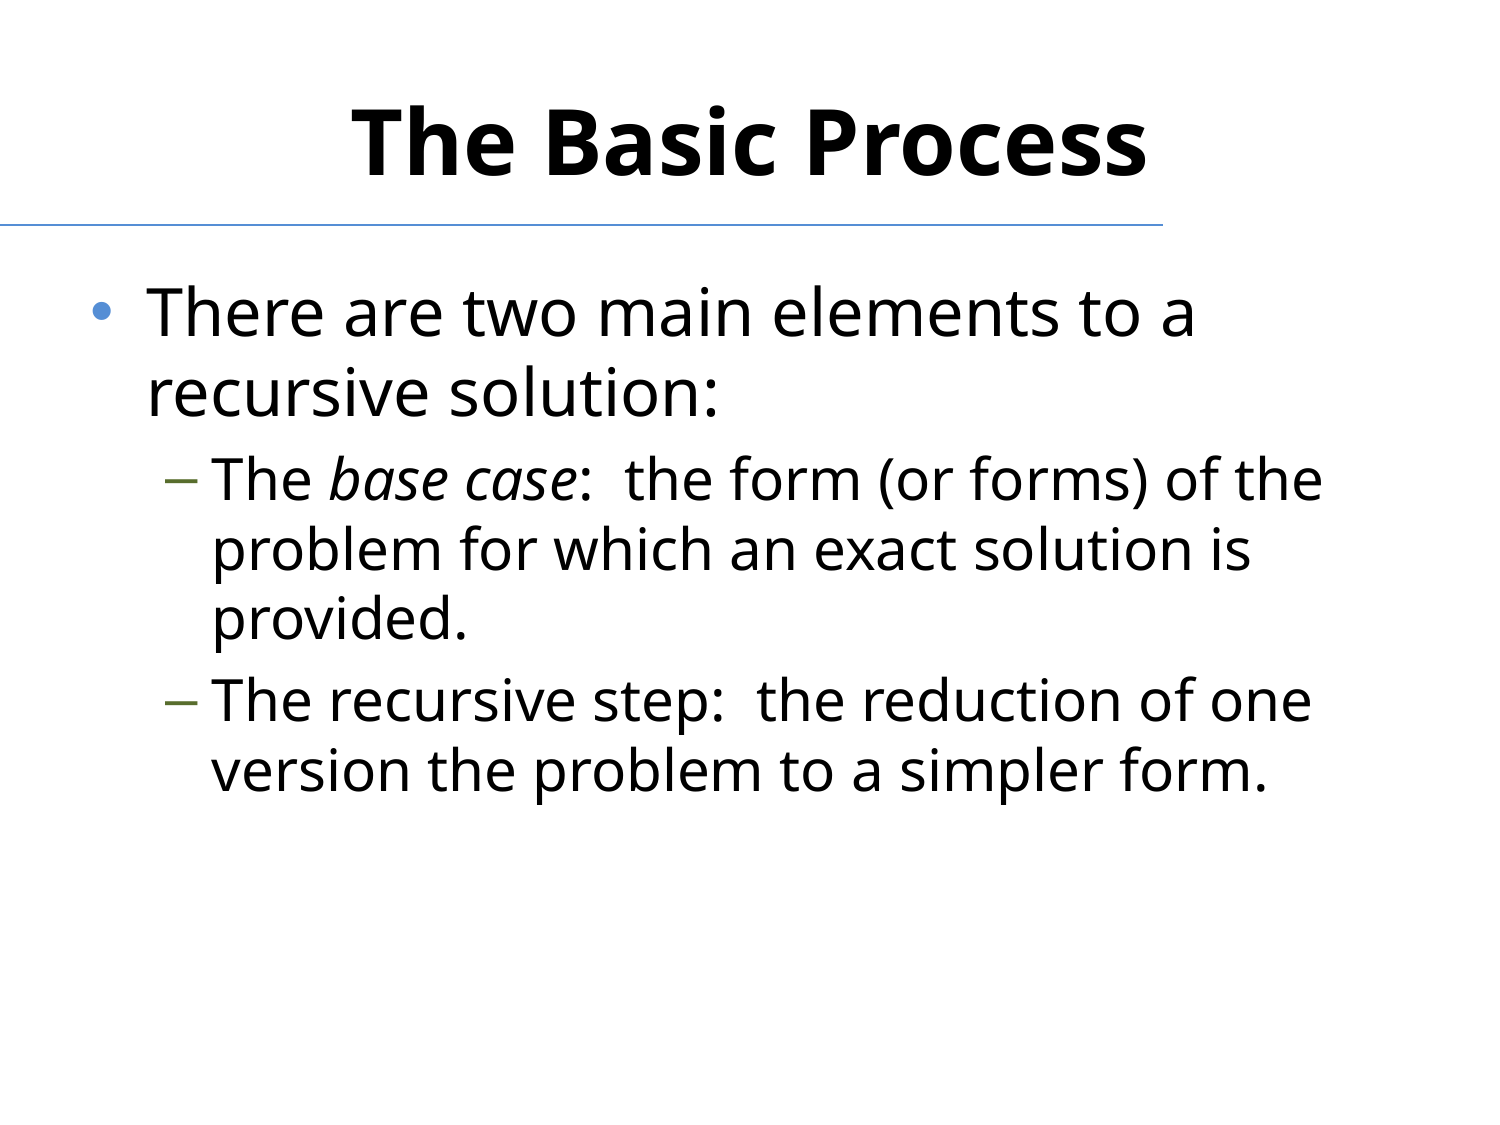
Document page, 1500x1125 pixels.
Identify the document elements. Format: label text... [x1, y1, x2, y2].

list There are two main elements to a recursive solution: The base case: the form (or forms) of the problem for which an exact solution is provided. The recursive step: the reduction of one version the problem to a simpler form. [75, 262, 1425, 1005]
title The Basic Process [75, 45, 1425, 233]
